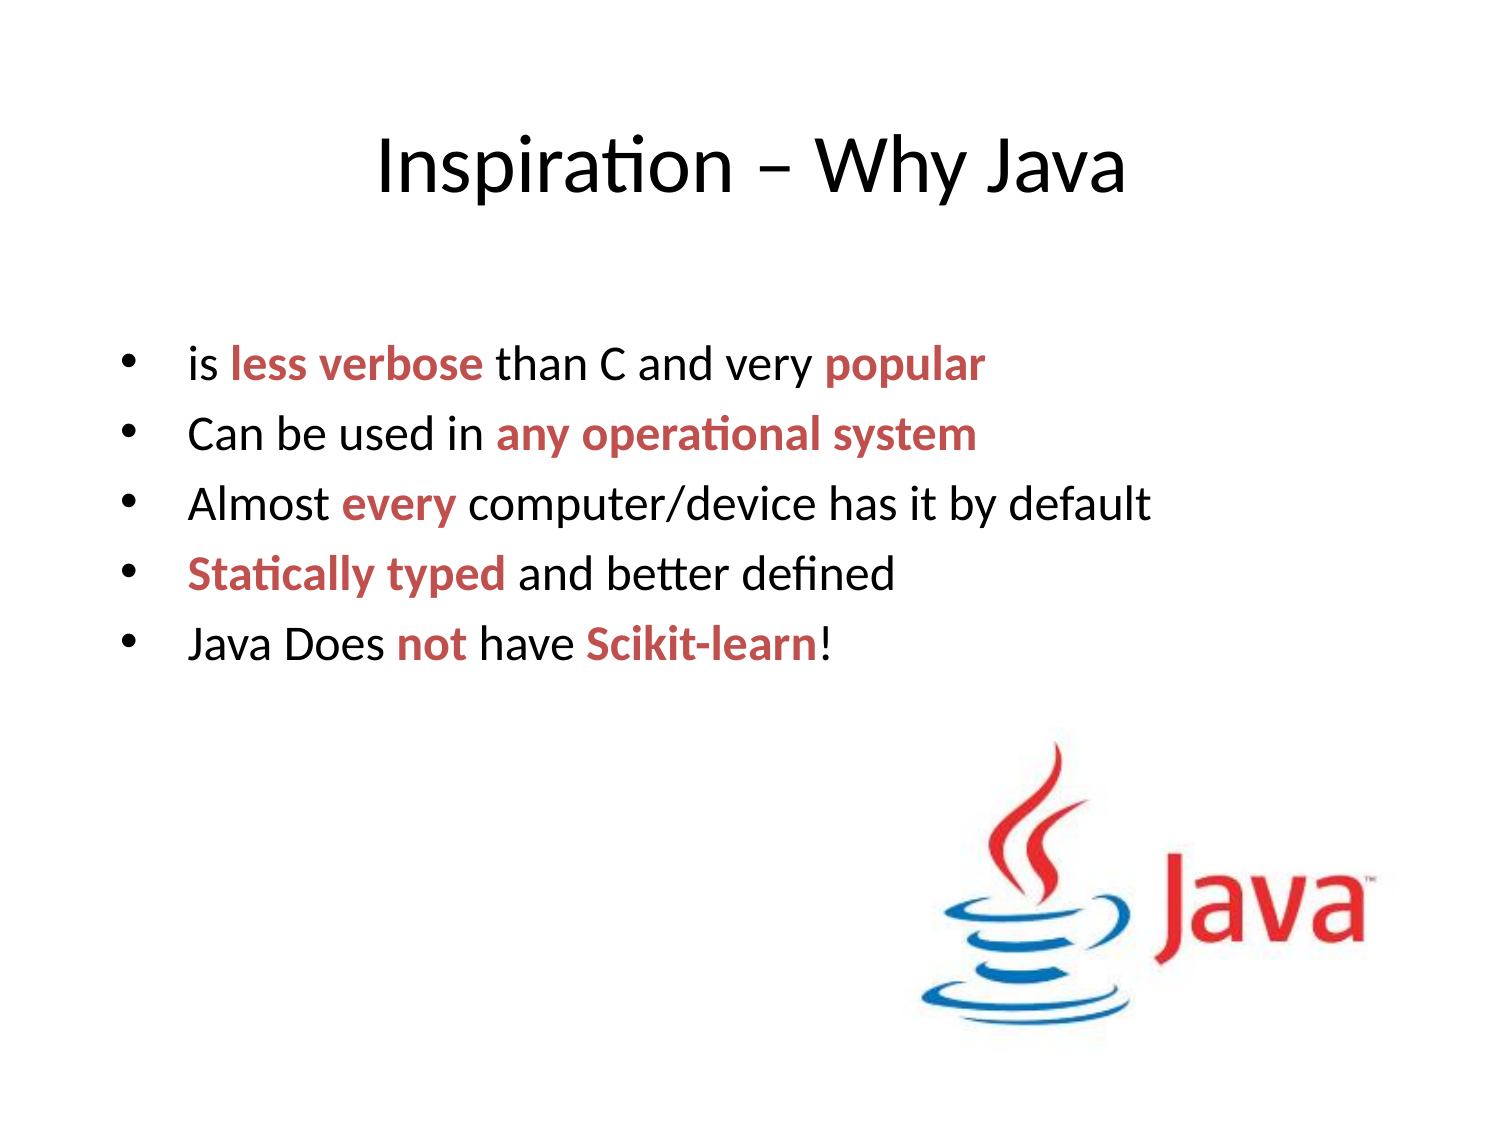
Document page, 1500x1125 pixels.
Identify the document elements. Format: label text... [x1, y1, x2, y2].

text_box Inspiration – Why Java [77, 65, 1428, 253]
text_box is less verbose than C and very popular Can be used in any operational system Almost every computer/device has it by default Statically typed and better defined Java Does not have Scikit-learn! [105, 252, 1399, 789]
picture [875, 727, 1433, 1071]
